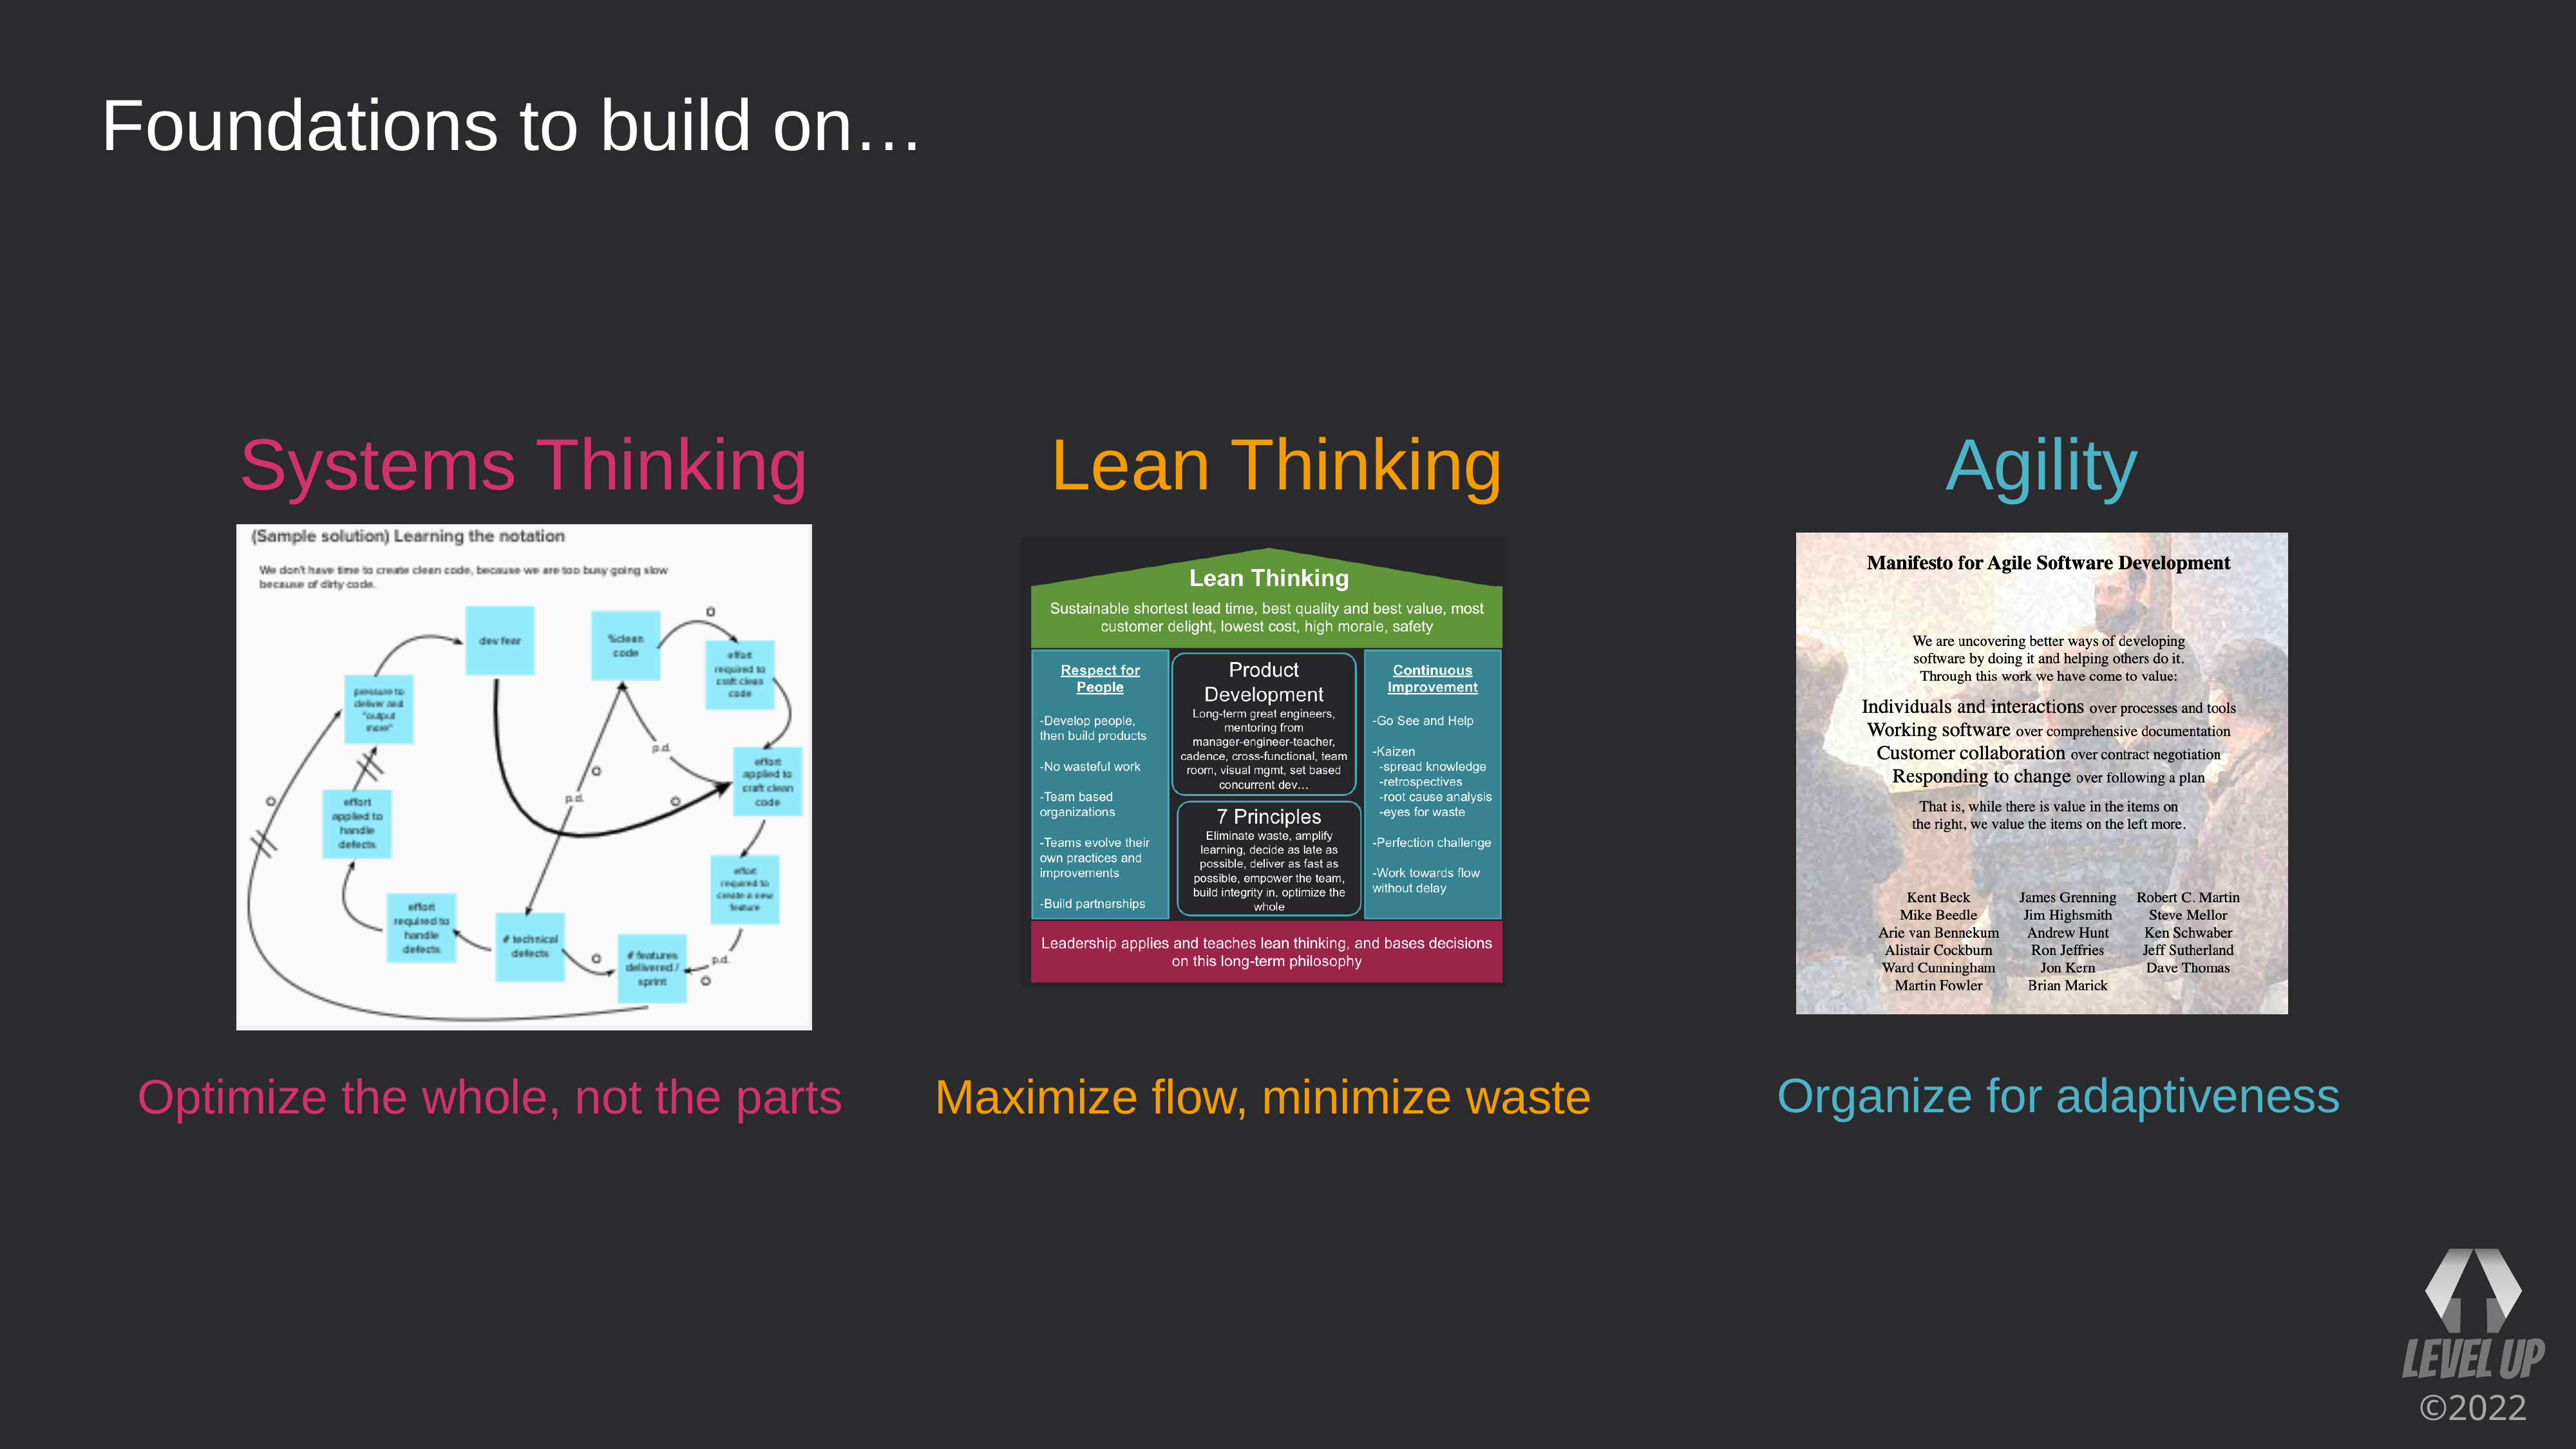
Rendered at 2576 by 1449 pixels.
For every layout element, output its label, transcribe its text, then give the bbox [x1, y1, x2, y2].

picture [236, 524, 812, 1030]
text_box Foundations to build on… [81, 58, 1147, 184]
text_box Systems Thinking [141, 397, 895, 524]
text_box Optimize the whole, not the parts [108, 1046, 873, 1143]
text_box Agility [1660, 397, 2425, 524]
text_box Organize for adaptiveness [1676, 1045, 2442, 1142]
text_box Lean Thinking [895, 397, 1660, 524]
text_box Maximize flow, minimize waste [881, 1046, 1646, 1143]
picture [1795, 533, 2289, 1014]
picture [2400, 1247, 2549, 1382]
picture [1021, 537, 1506, 987]
